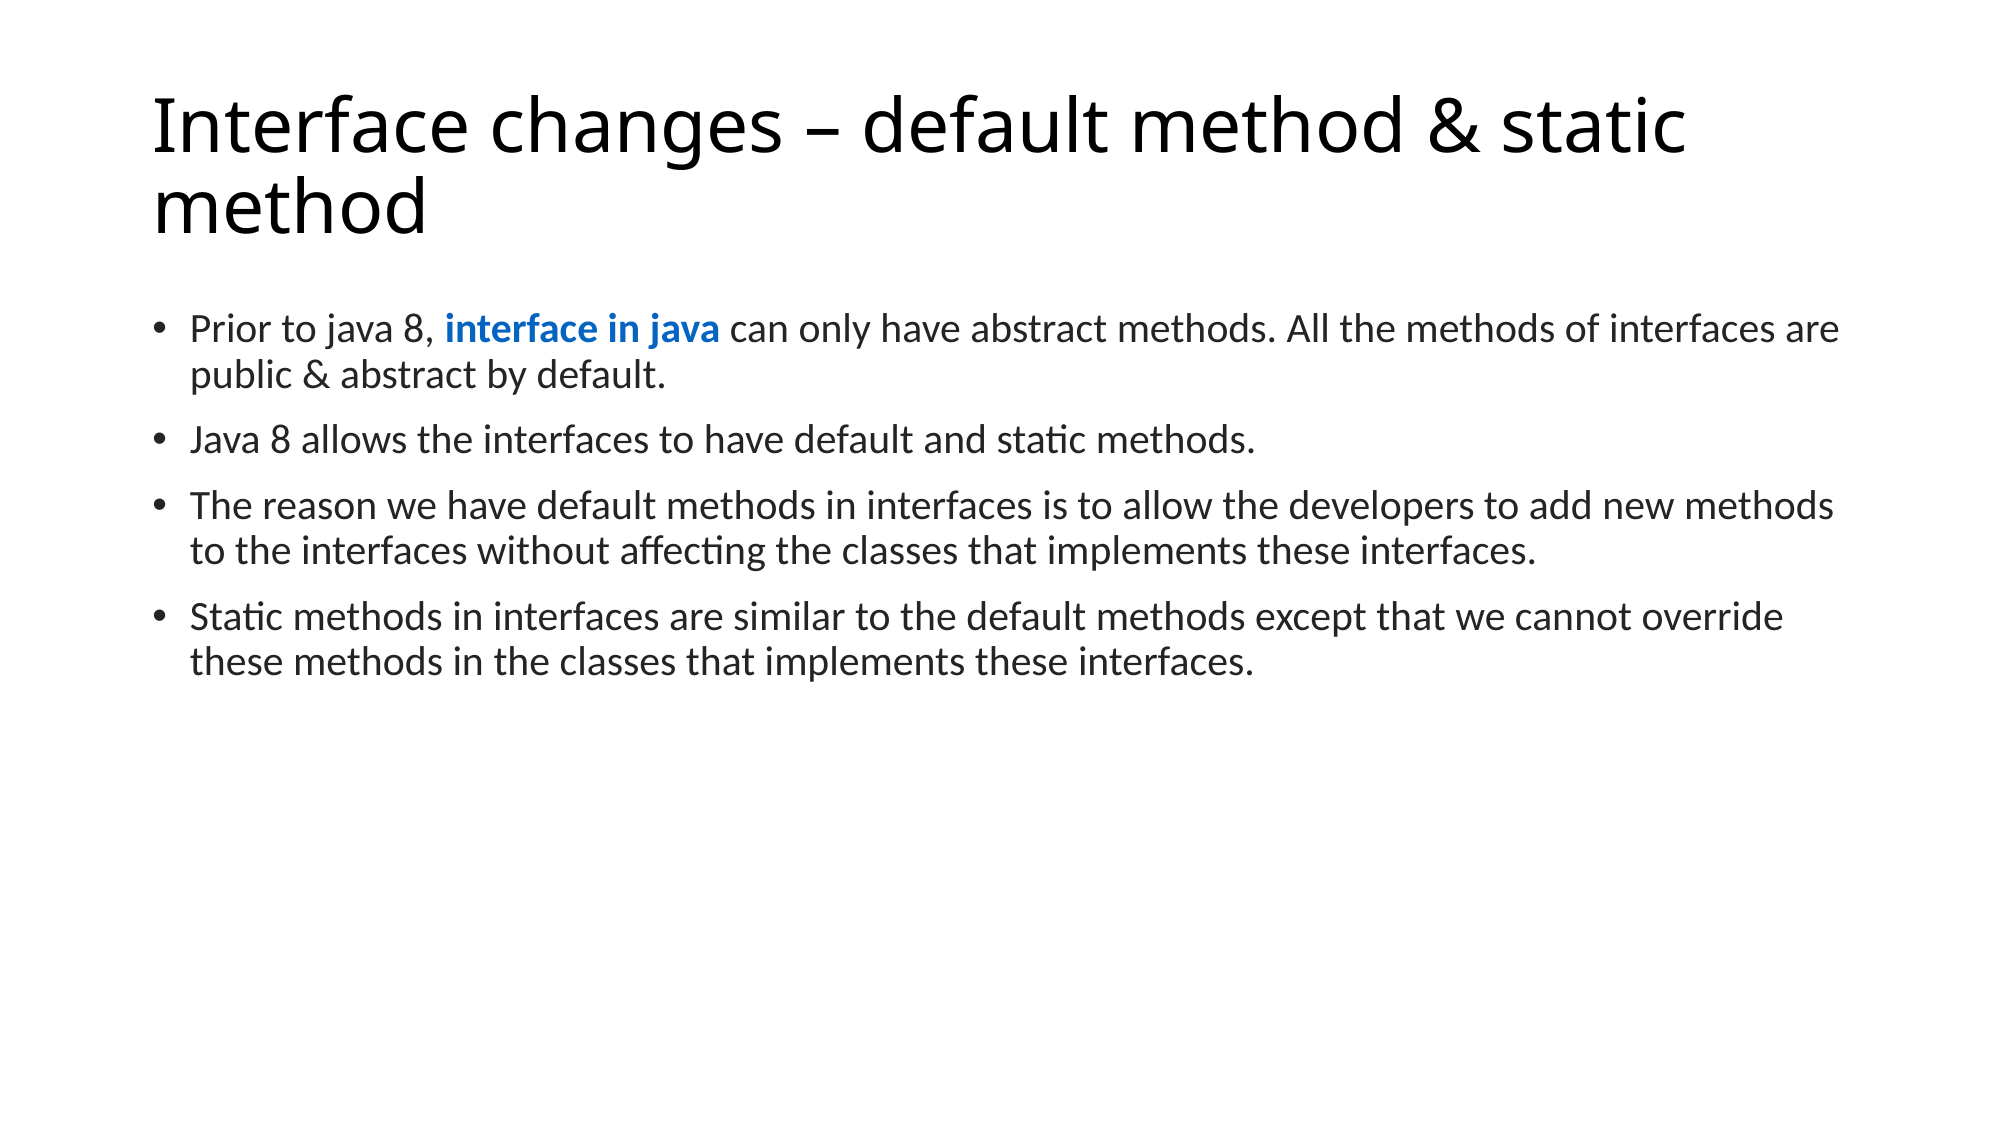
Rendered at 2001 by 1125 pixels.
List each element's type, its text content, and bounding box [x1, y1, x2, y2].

title Interface changes – default method & static method [137, 59, 1863, 278]
list Prior to java 8, interface in java can only have abstract methods. All the methods of interfaces are public & abstract by default. Java 8 allows the interfaces to have default and static methods. The reason we have default methods in interfaces is to allow the developers to add new methods to the interfaces without affecting the classes that implements these interfaces. Static methods in interfaces are similar to the default methods except that we cannot override these methods in the classes that implements these interfaces. [137, 299, 1863, 1014]
